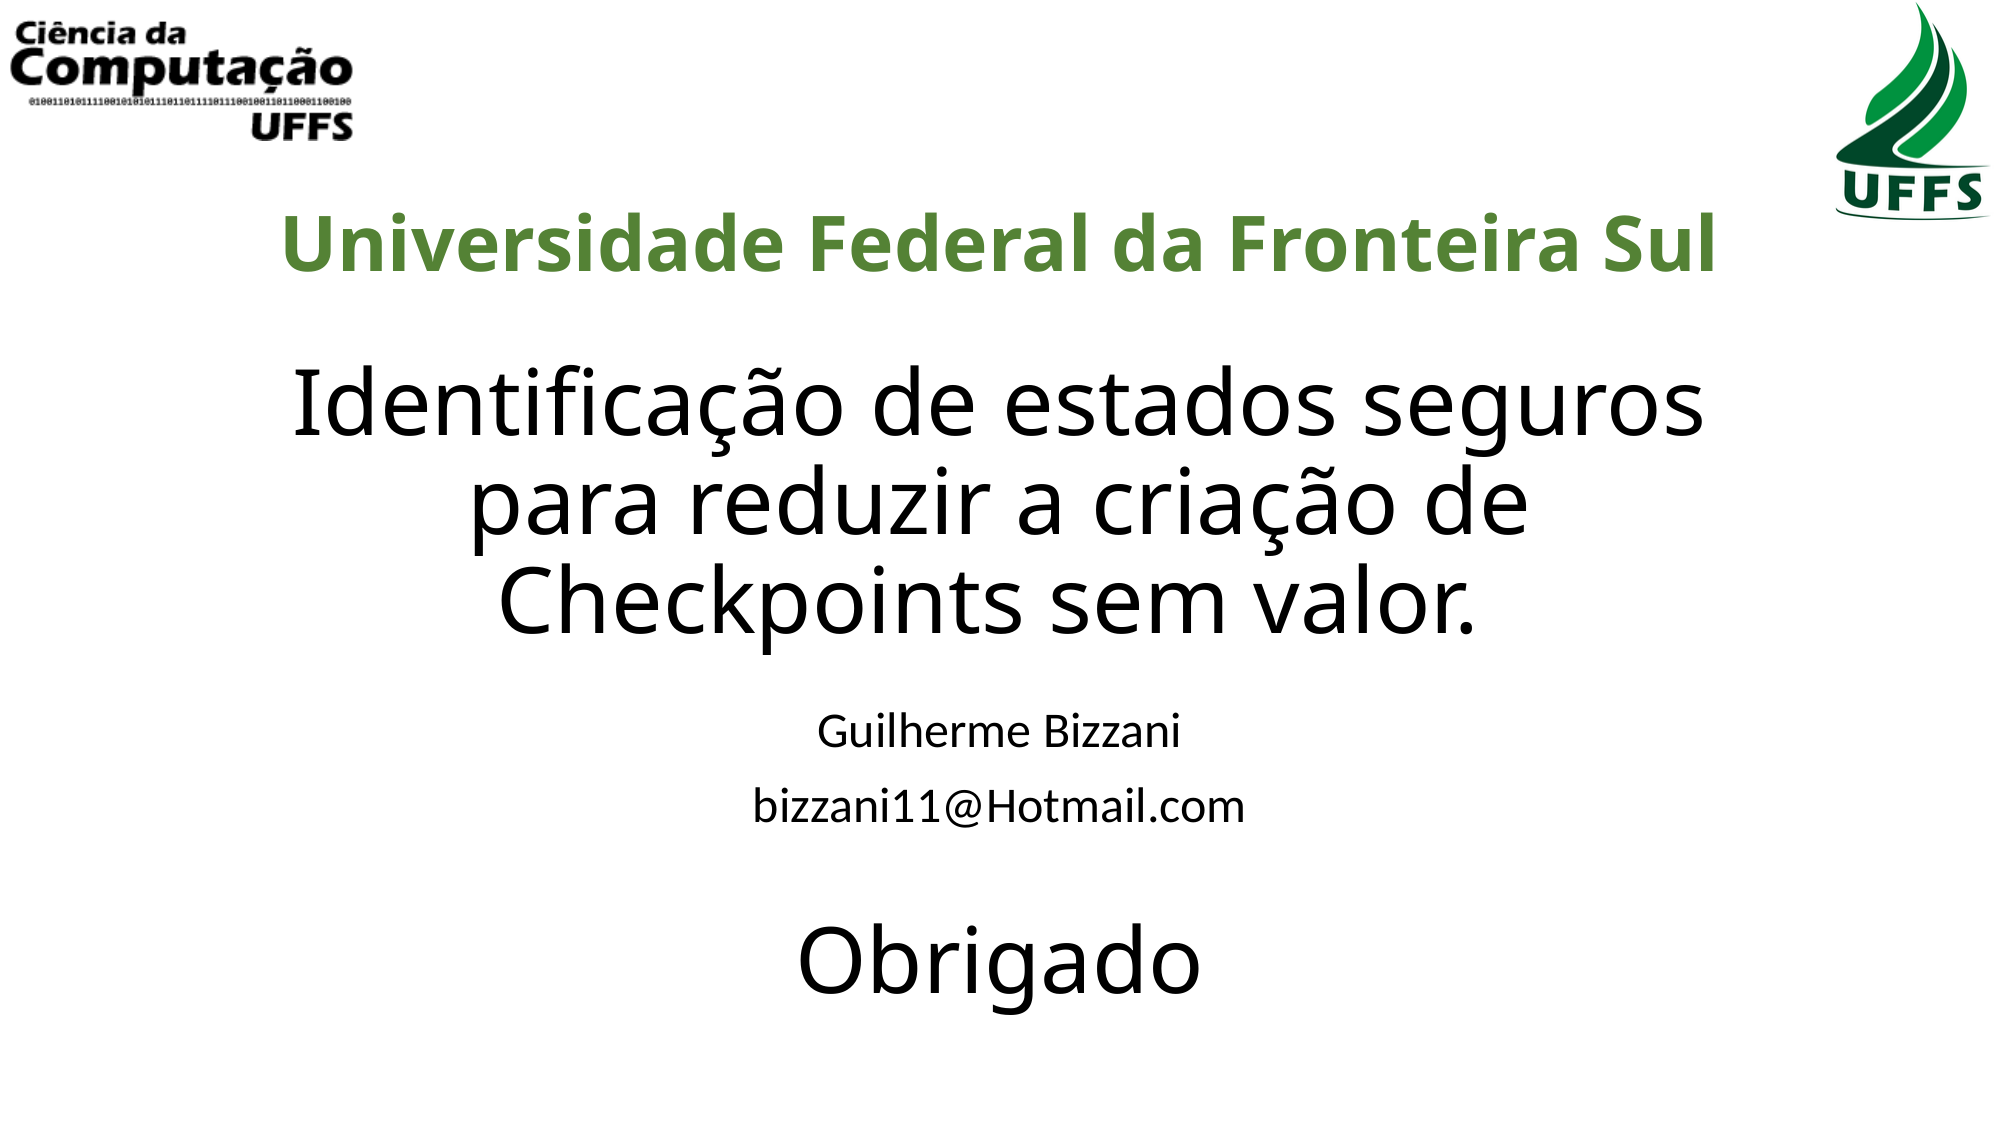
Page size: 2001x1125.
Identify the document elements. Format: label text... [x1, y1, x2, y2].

picture [1832, 0, 2000, 226]
picture [9, 0, 356, 141]
text_box Obrigado [249, 853, 1750, 1022]
subtitle Guilherme Bizzani bizzani11@Hotmail.com [249, 697, 1750, 853]
text_box Universidade Federal da Fronteira Sul [249, 140, 1750, 296]
title Identificação de estados seguros para reduzir a criação de Checkpoints sem valor. [249, 296, 1750, 661]
